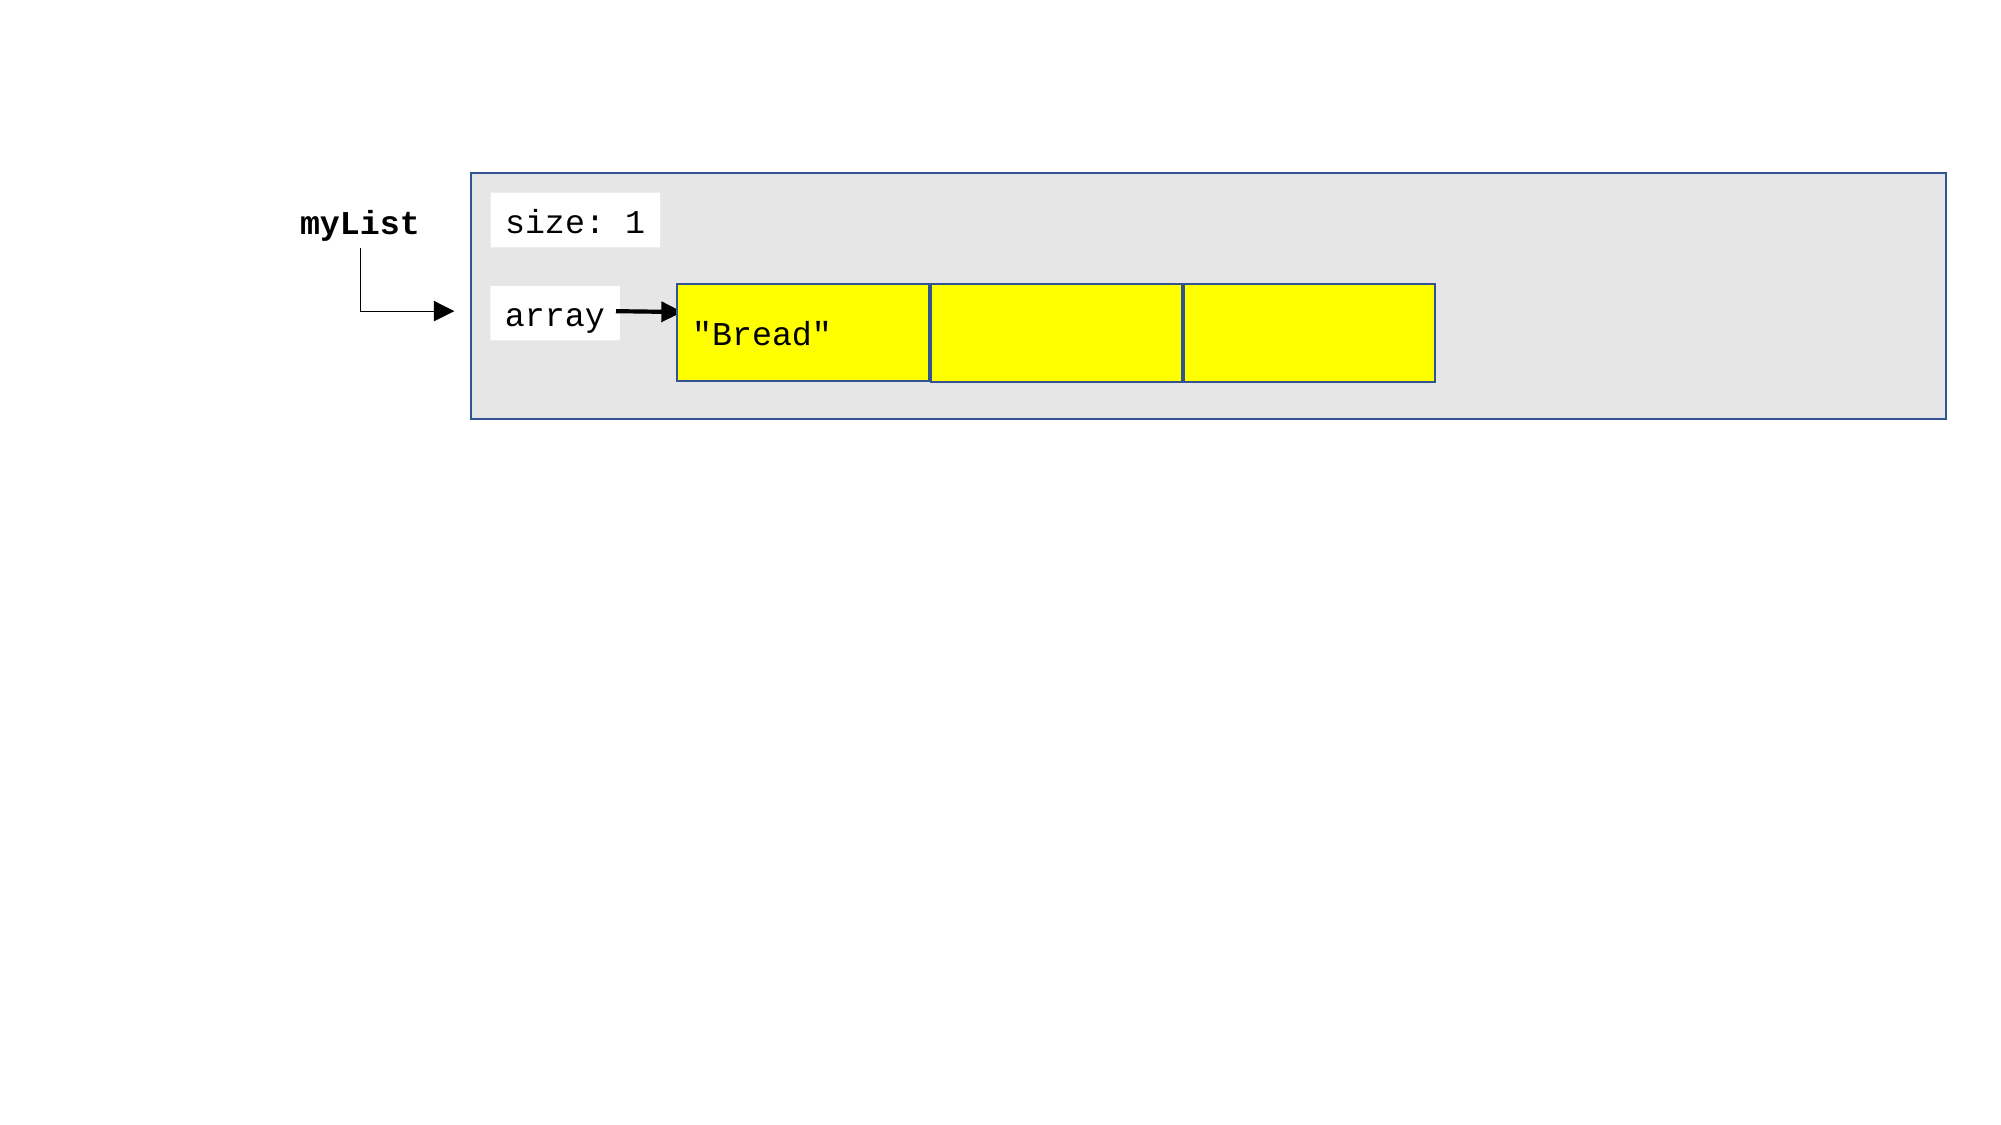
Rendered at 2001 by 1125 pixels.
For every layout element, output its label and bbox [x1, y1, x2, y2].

text_box [376, 232, 439, 328]
text_box [677, 283, 1436, 382]
text_box [284, 172, 1946, 420]
